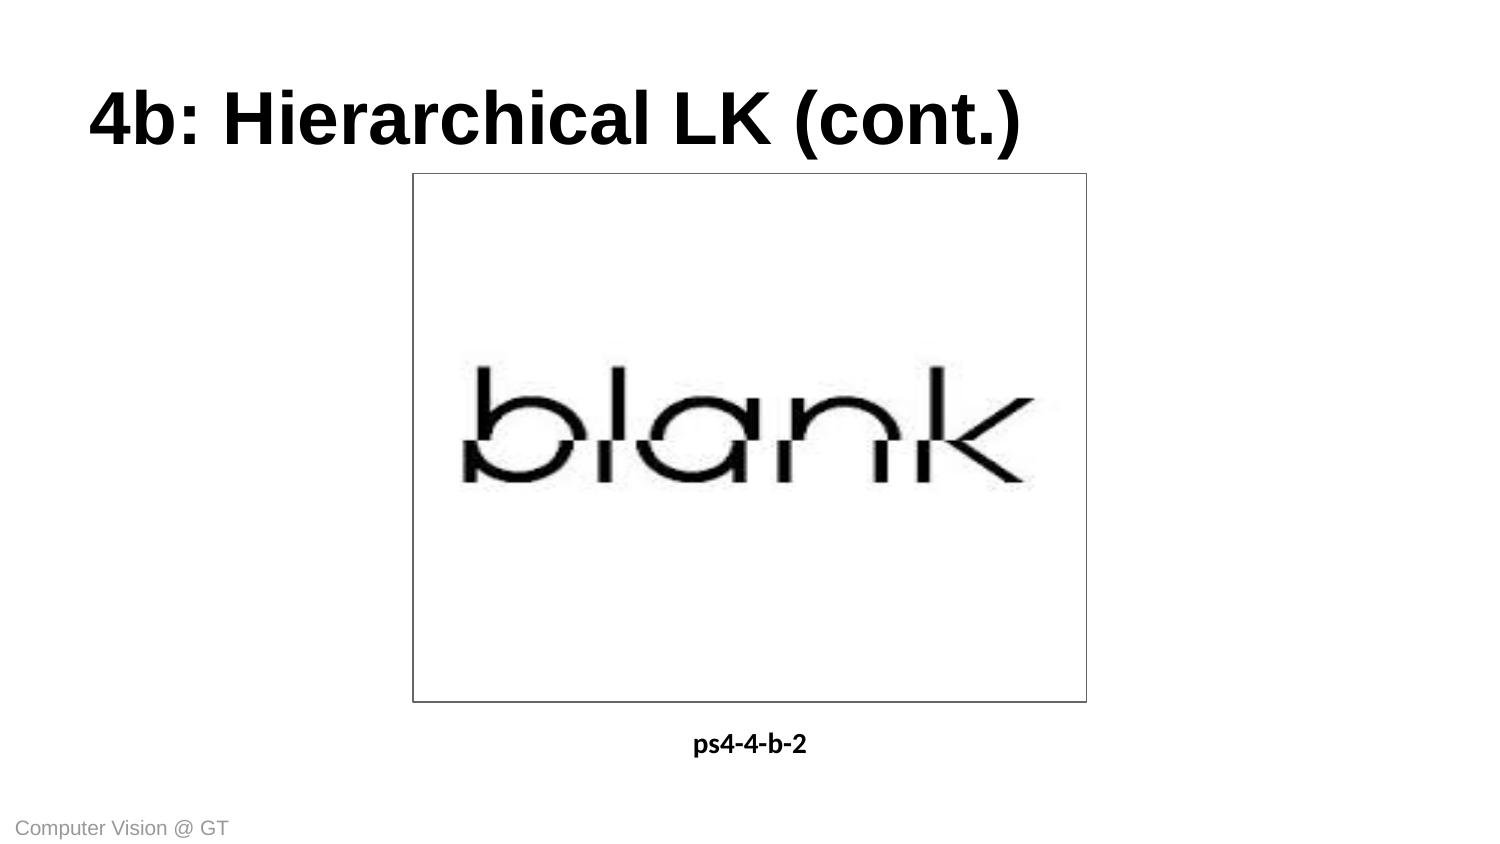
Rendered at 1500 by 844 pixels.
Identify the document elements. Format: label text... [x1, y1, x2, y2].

text_box Computer Vision @ GT [0, 811, 421, 844]
text_box ps4-4-b-2 [413, 708, 1086, 787]
picture [413, 174, 1087, 702]
text_box 4b: Hierarchical LK (cont.) [74, 33, 1425, 175]
